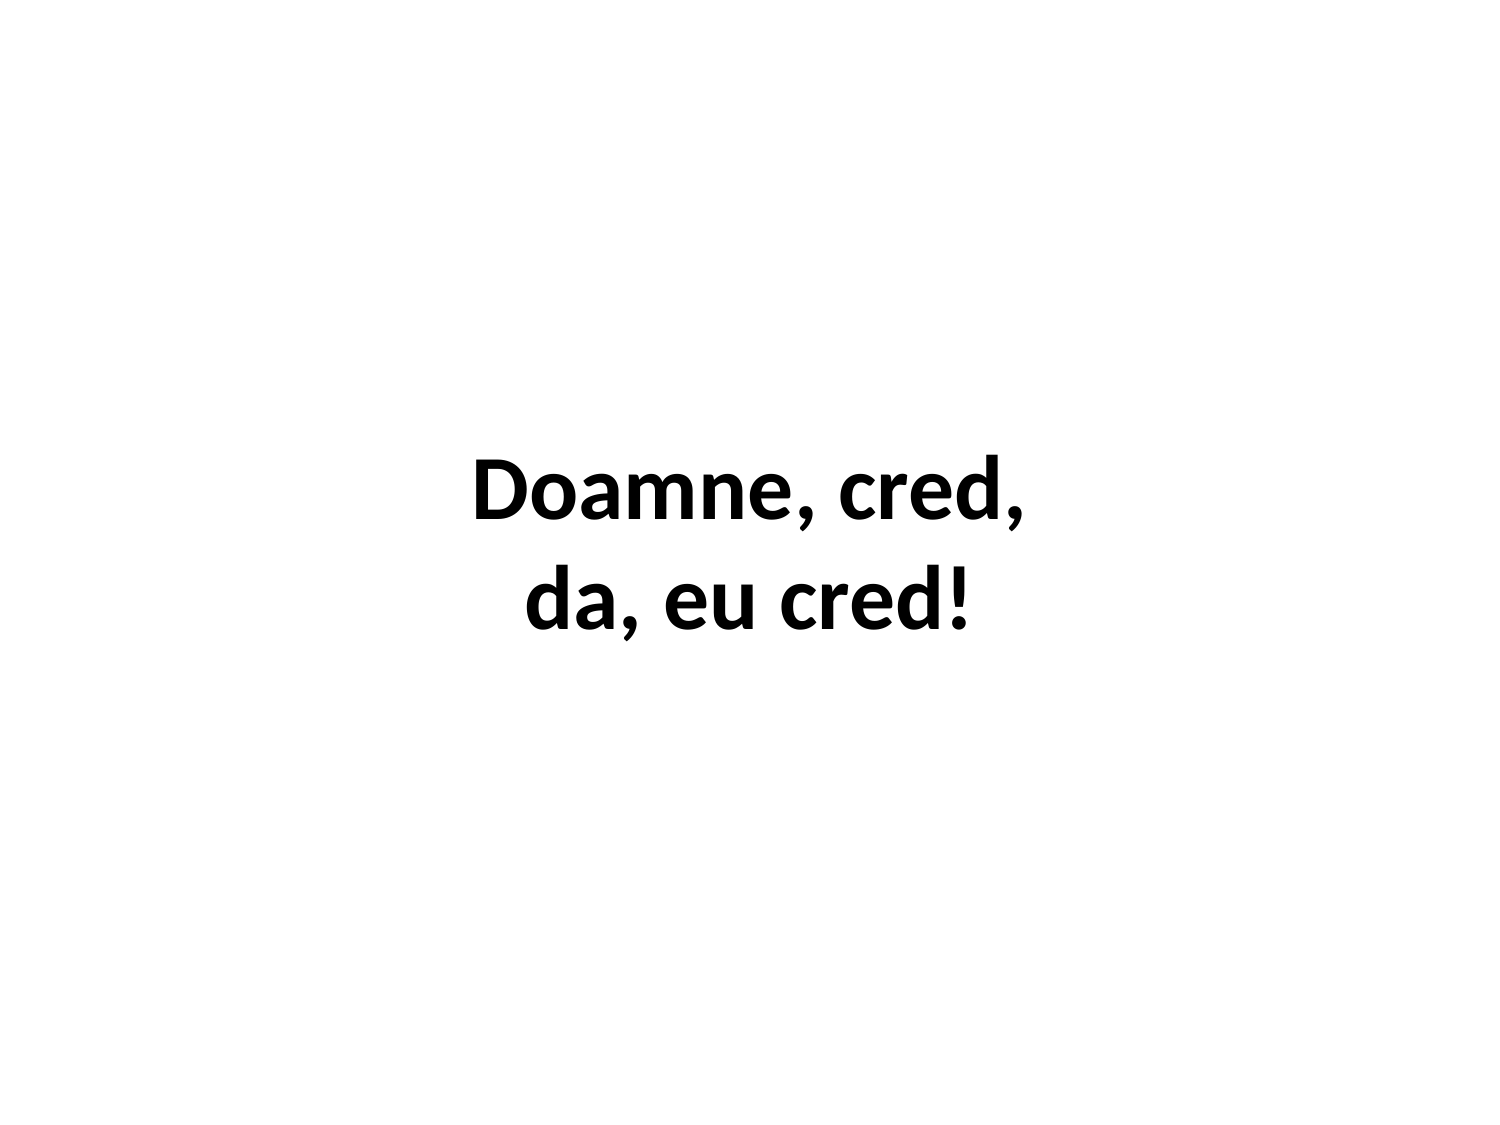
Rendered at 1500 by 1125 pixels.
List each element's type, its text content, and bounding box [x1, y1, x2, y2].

title Doamne, cred, da, eu cred! [75, 45, 1425, 1032]
